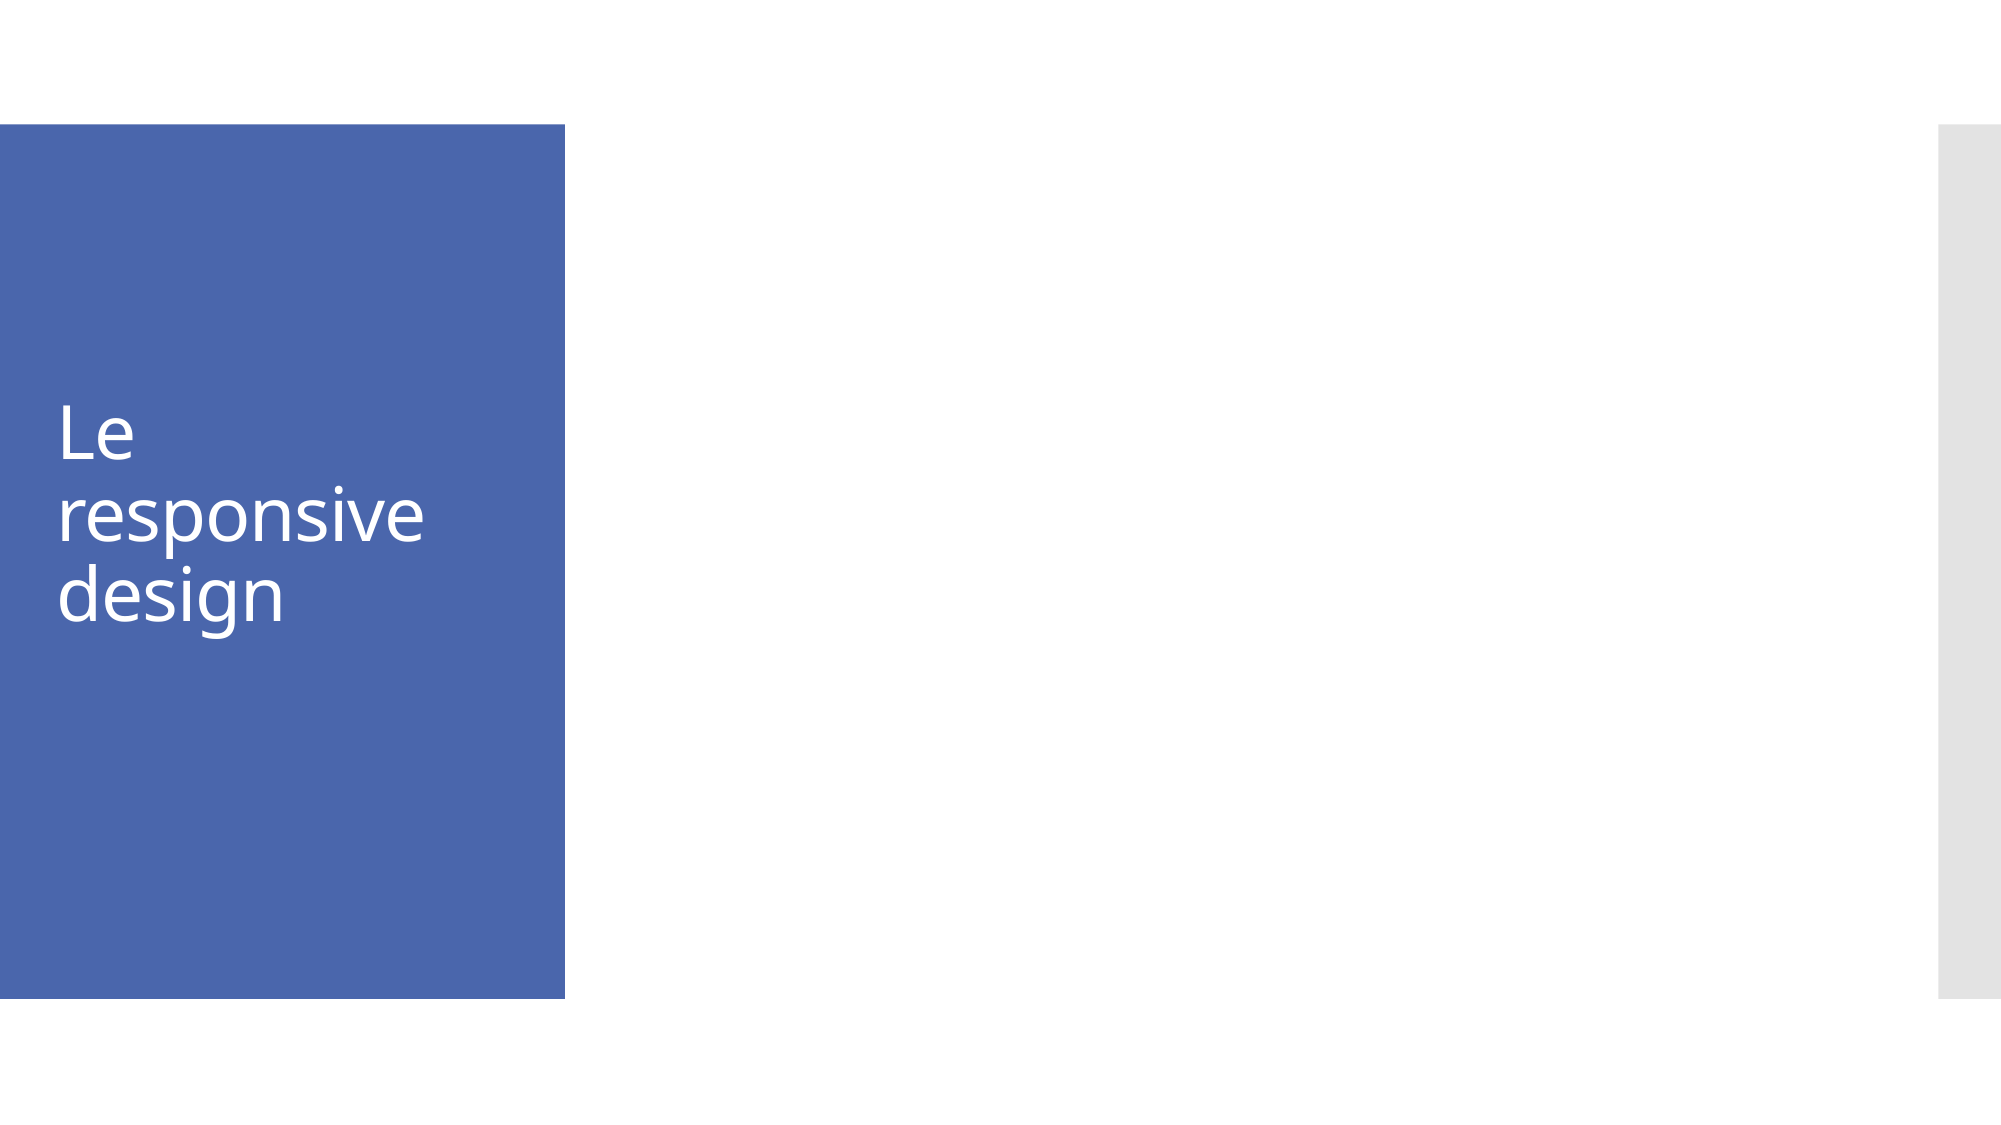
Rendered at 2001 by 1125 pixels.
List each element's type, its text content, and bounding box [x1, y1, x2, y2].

title Le responsive design [41, 184, 525, 940]
